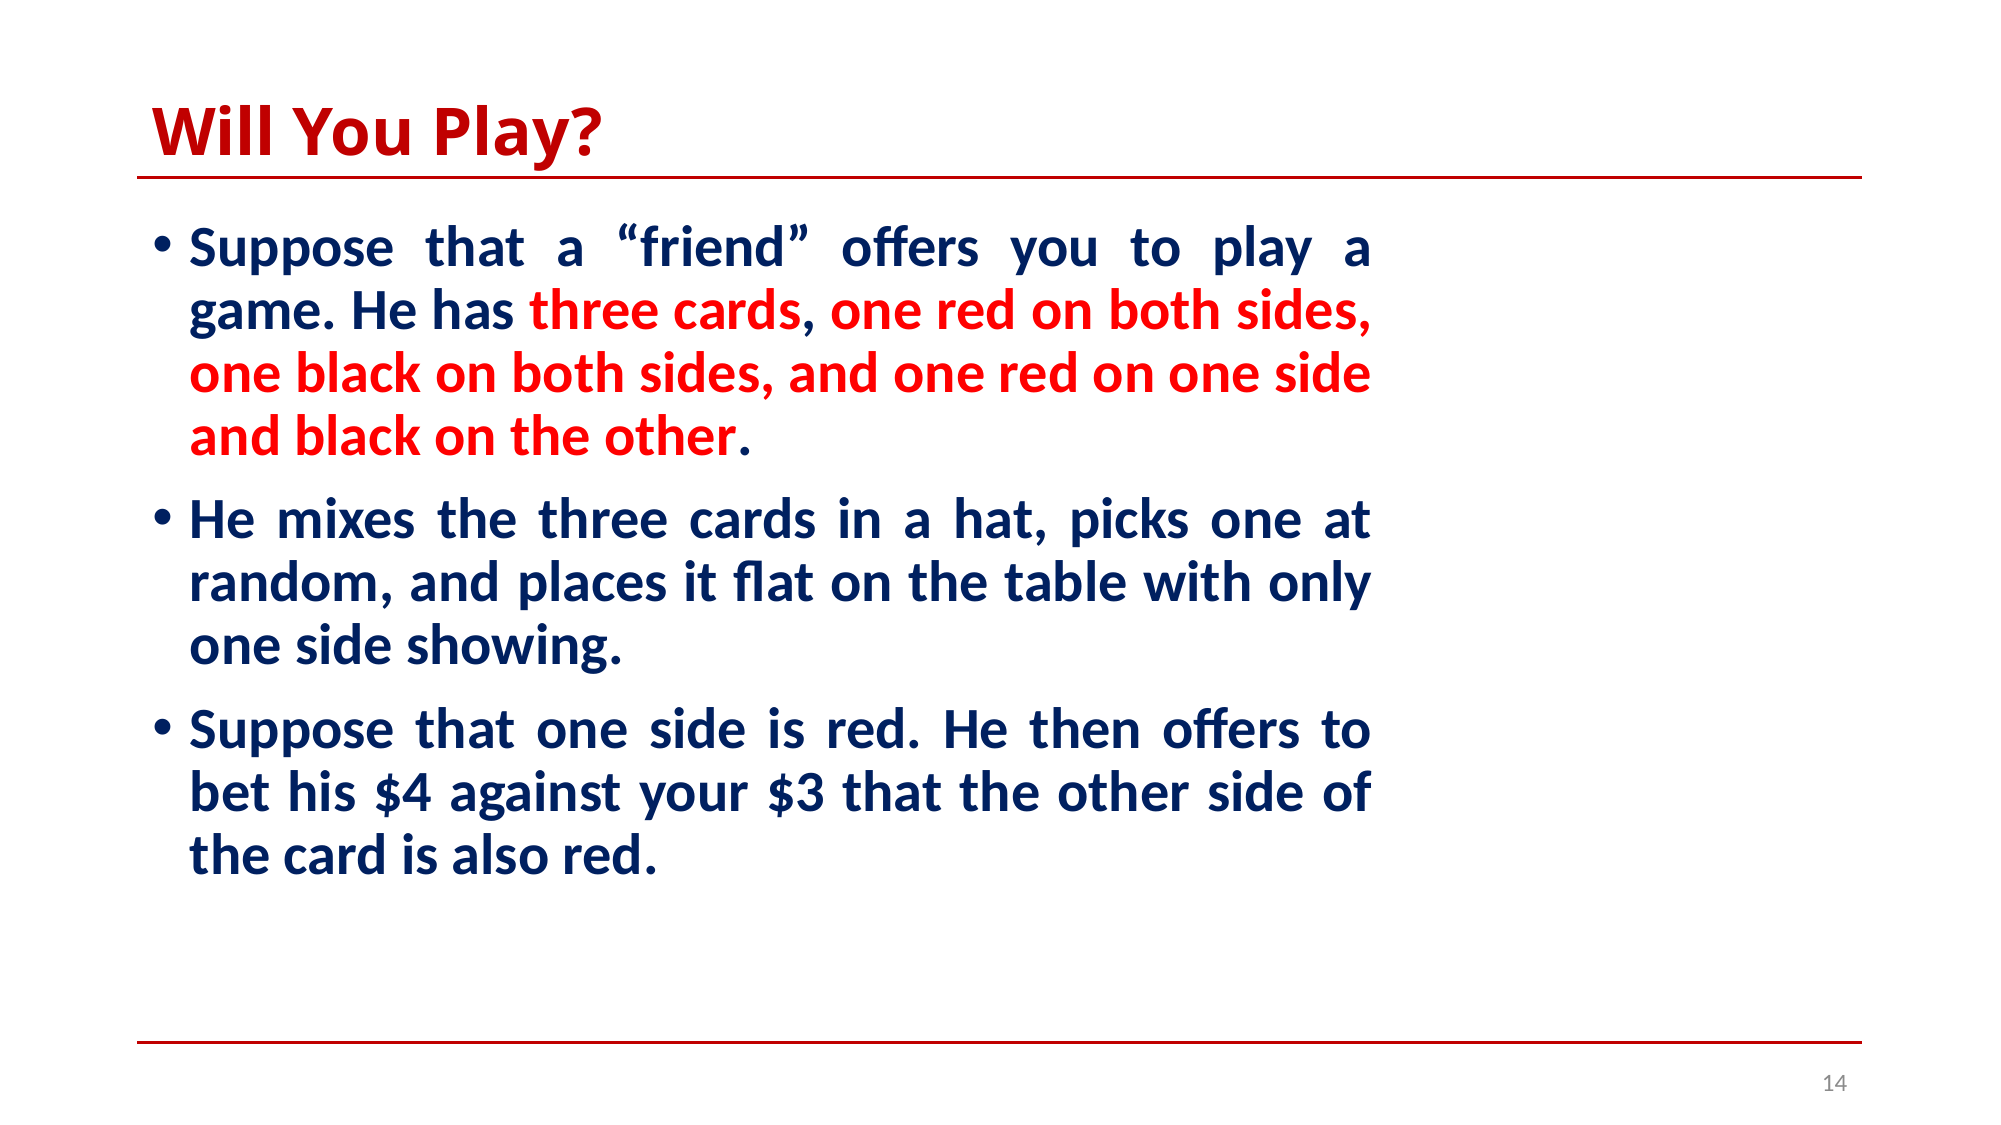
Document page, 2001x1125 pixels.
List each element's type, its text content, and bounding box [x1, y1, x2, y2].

slide_number 14 [1412, 1051, 1863, 1111]
list Suppose that a “friend” offers you to play a game. He has three cards, one red on both sides, one black on both sides, and one red on one side and black on the other. He mixes the three cards in a hat, picks one at random, and places it flat on the table with only one side showing. Suppose that one side is red. He then offers to bet his $4 against your $3 that the other side of the card is also red. [137, 208, 1388, 1014]
title Will You Play? [137, 90, 1863, 178]
